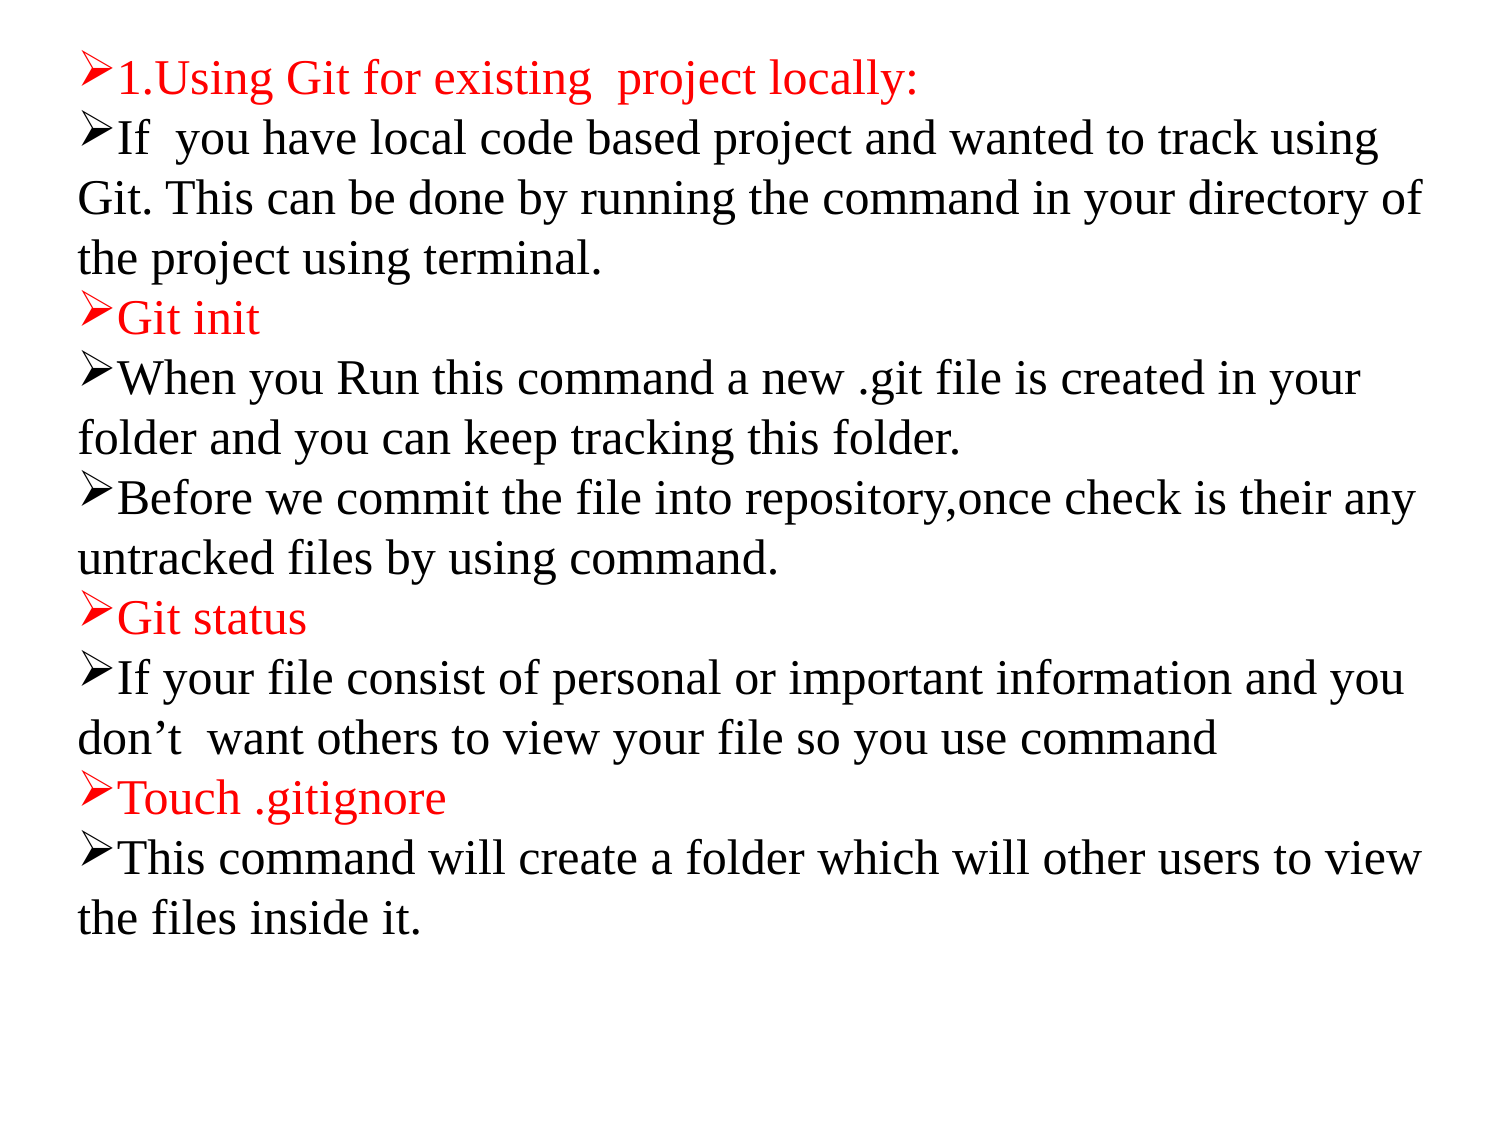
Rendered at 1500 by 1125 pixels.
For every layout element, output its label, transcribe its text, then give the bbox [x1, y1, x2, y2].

text_box 1.Using Git for existing project locally: If you have local code based project and wanted to track using Git. This can be done by running the command in your directory of the project using terminal. Git init When you Run this command a new .git file is created in your folder and you can keep tracking this folder. Before we commit the file into repository,once check is their any untracked files by using command. Git status If your file consist of personal or important information and you don’t want others to view your file so you use command Touch .gitignore This command will create a folder which will other users to view the files inside it. [62, 37, 1463, 1125]
